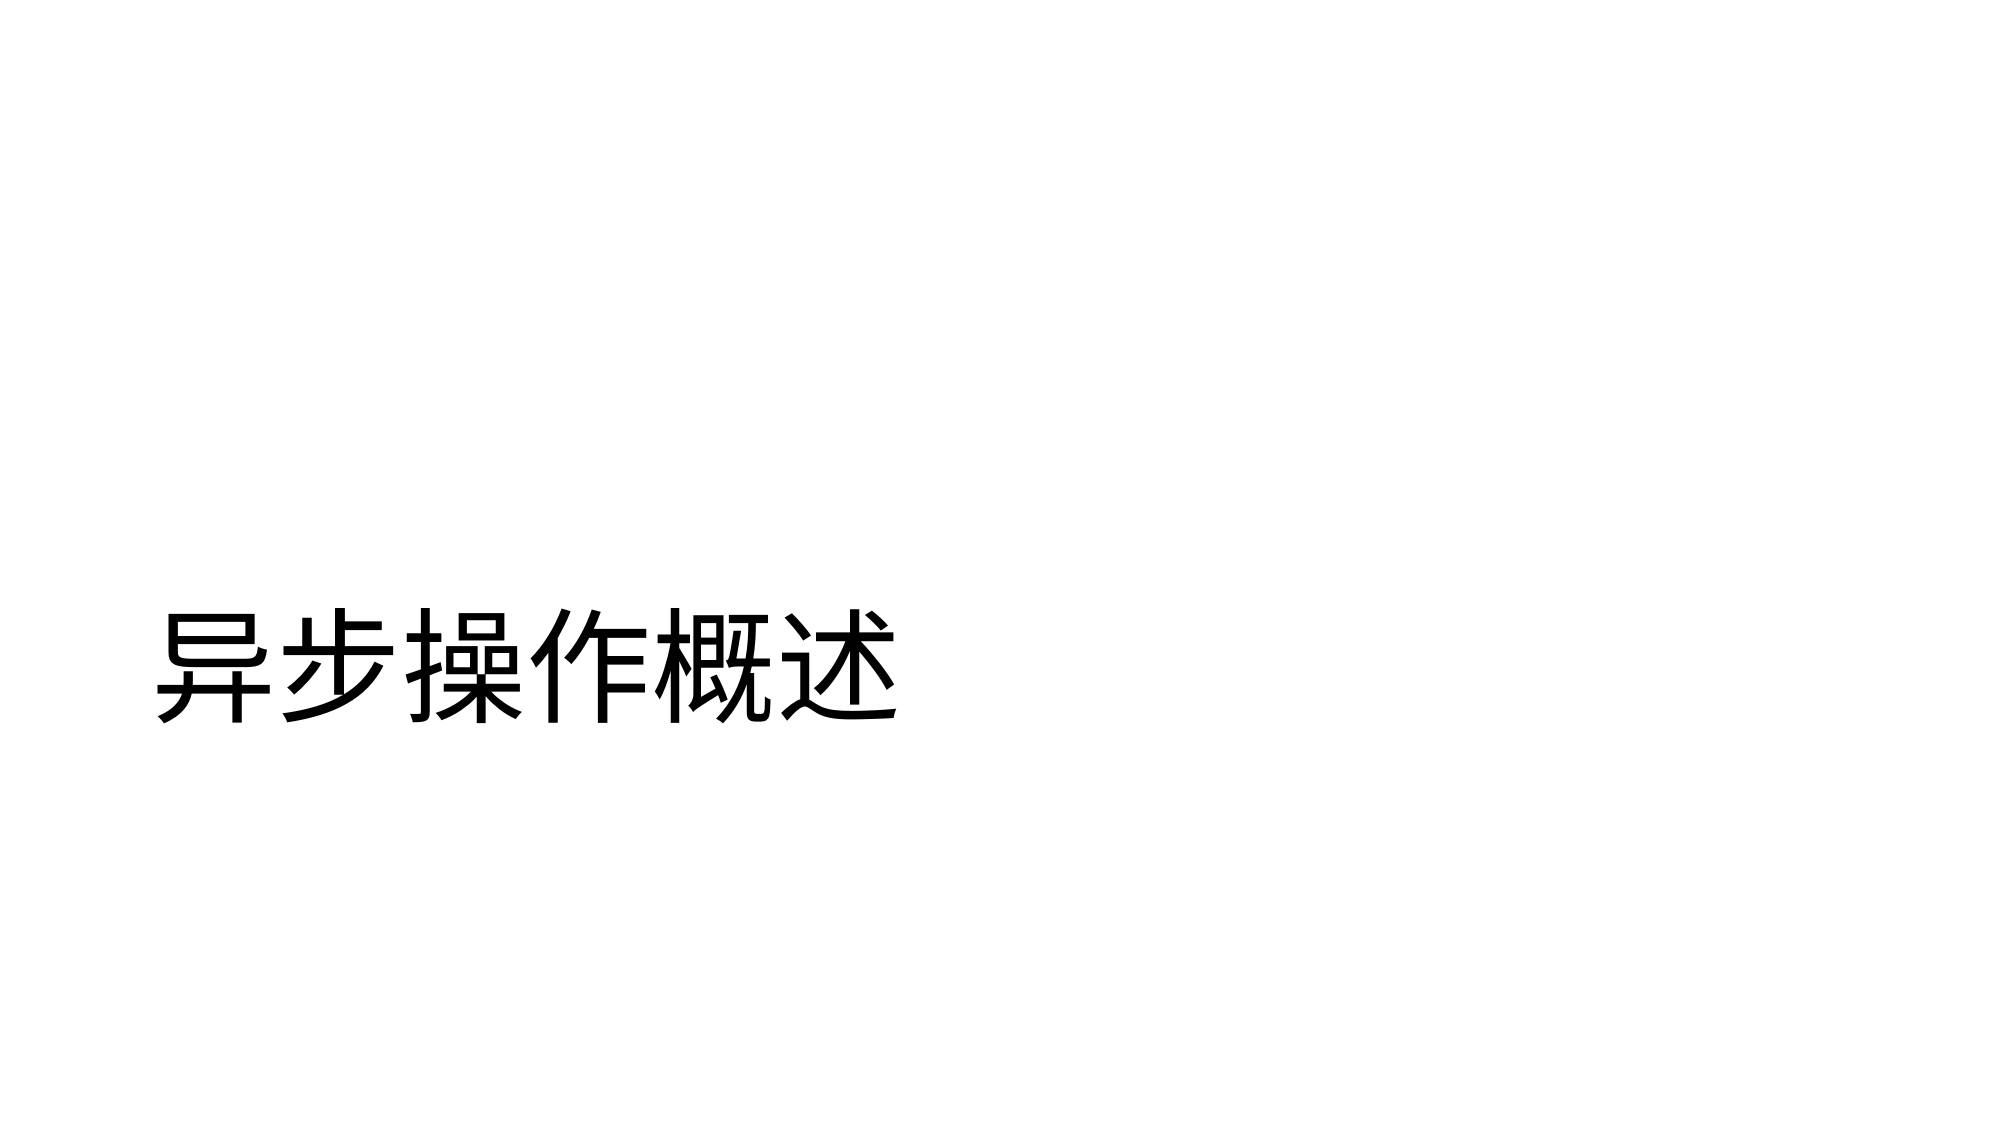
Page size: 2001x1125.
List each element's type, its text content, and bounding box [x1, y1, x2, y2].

title 异步操作概述 [136, 280, 1862, 749]
